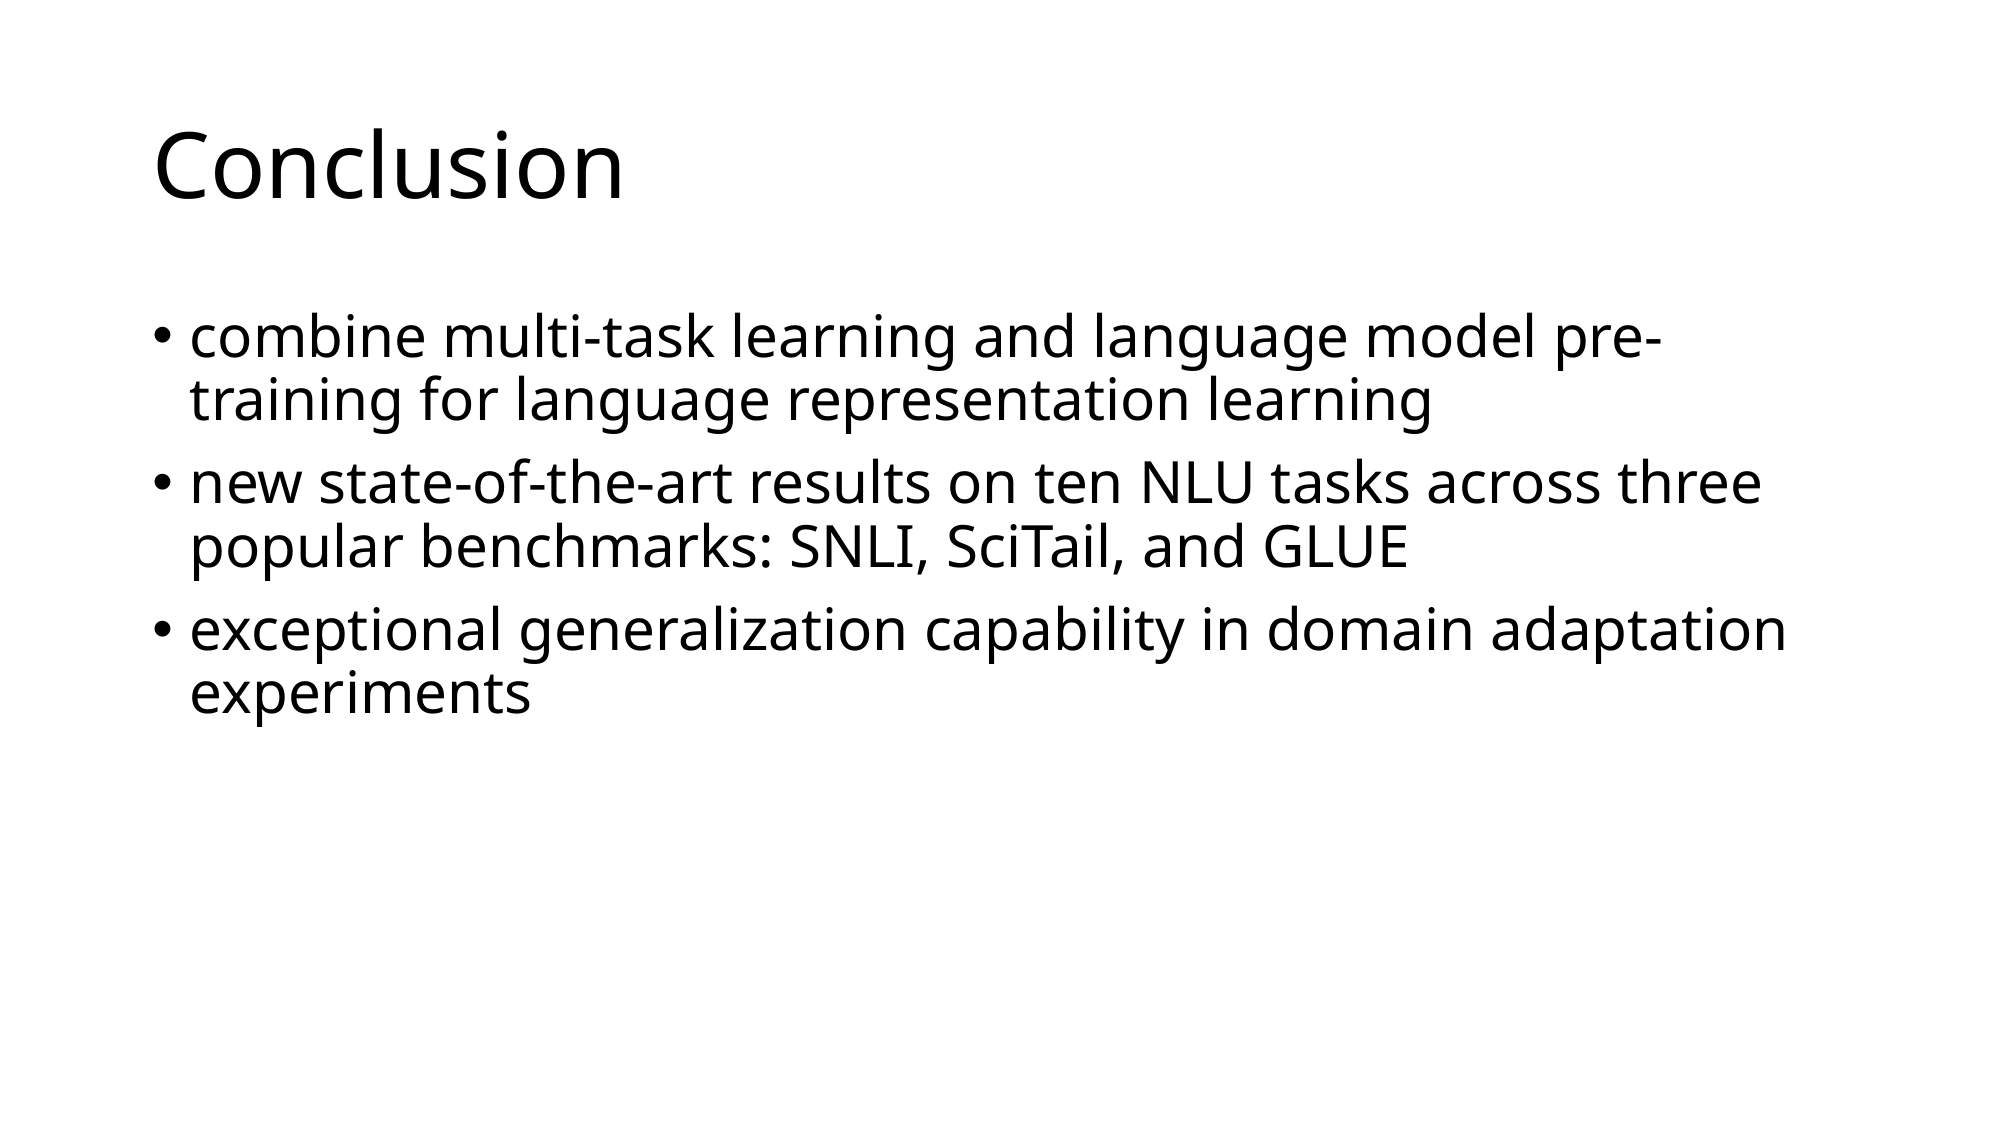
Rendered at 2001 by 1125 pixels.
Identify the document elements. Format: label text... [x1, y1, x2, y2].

title Conclusion [137, 59, 1863, 278]
list combine multi-task learning and language model pre-training for language representation learning new state-of-the-art results on ten NLU tasks across three popular benchmarks: SNLI, SciTail, and GLUE exceptional generalization capability in domain adaptation experiments [137, 299, 1863, 1014]
